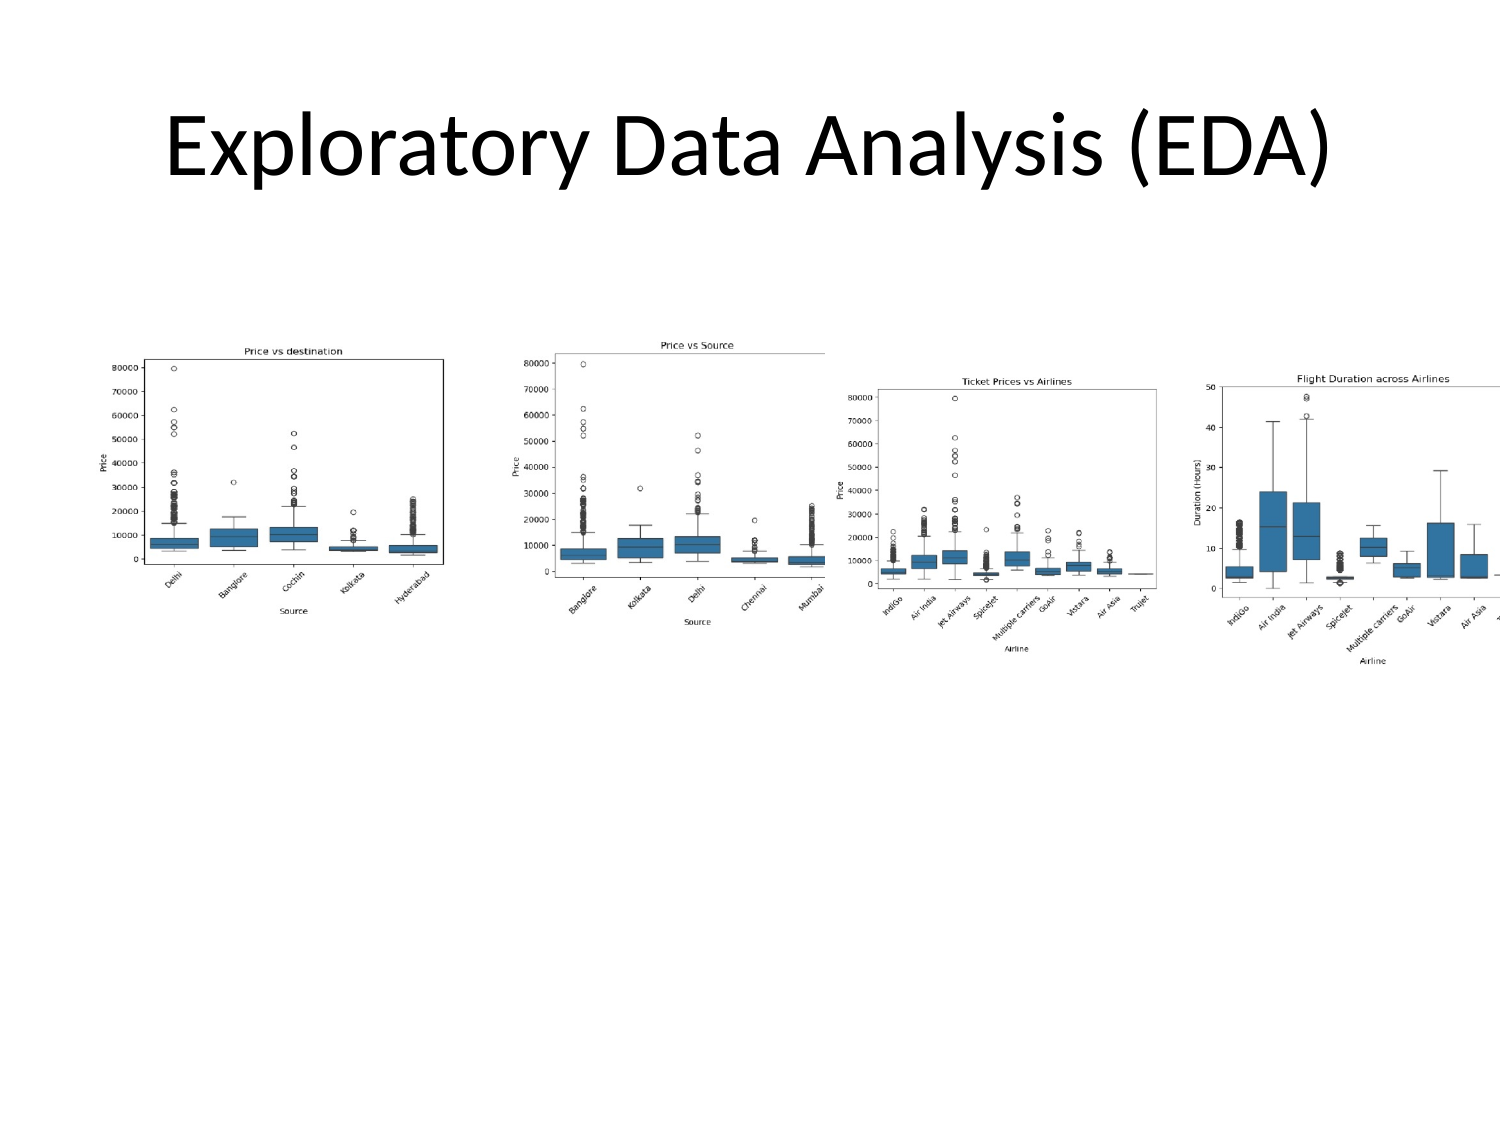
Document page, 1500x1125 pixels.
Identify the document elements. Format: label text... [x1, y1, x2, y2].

title Exploratory Data Analysis (EDA) [75, 45, 1425, 233]
picture [74, 299, 1500, 751]
